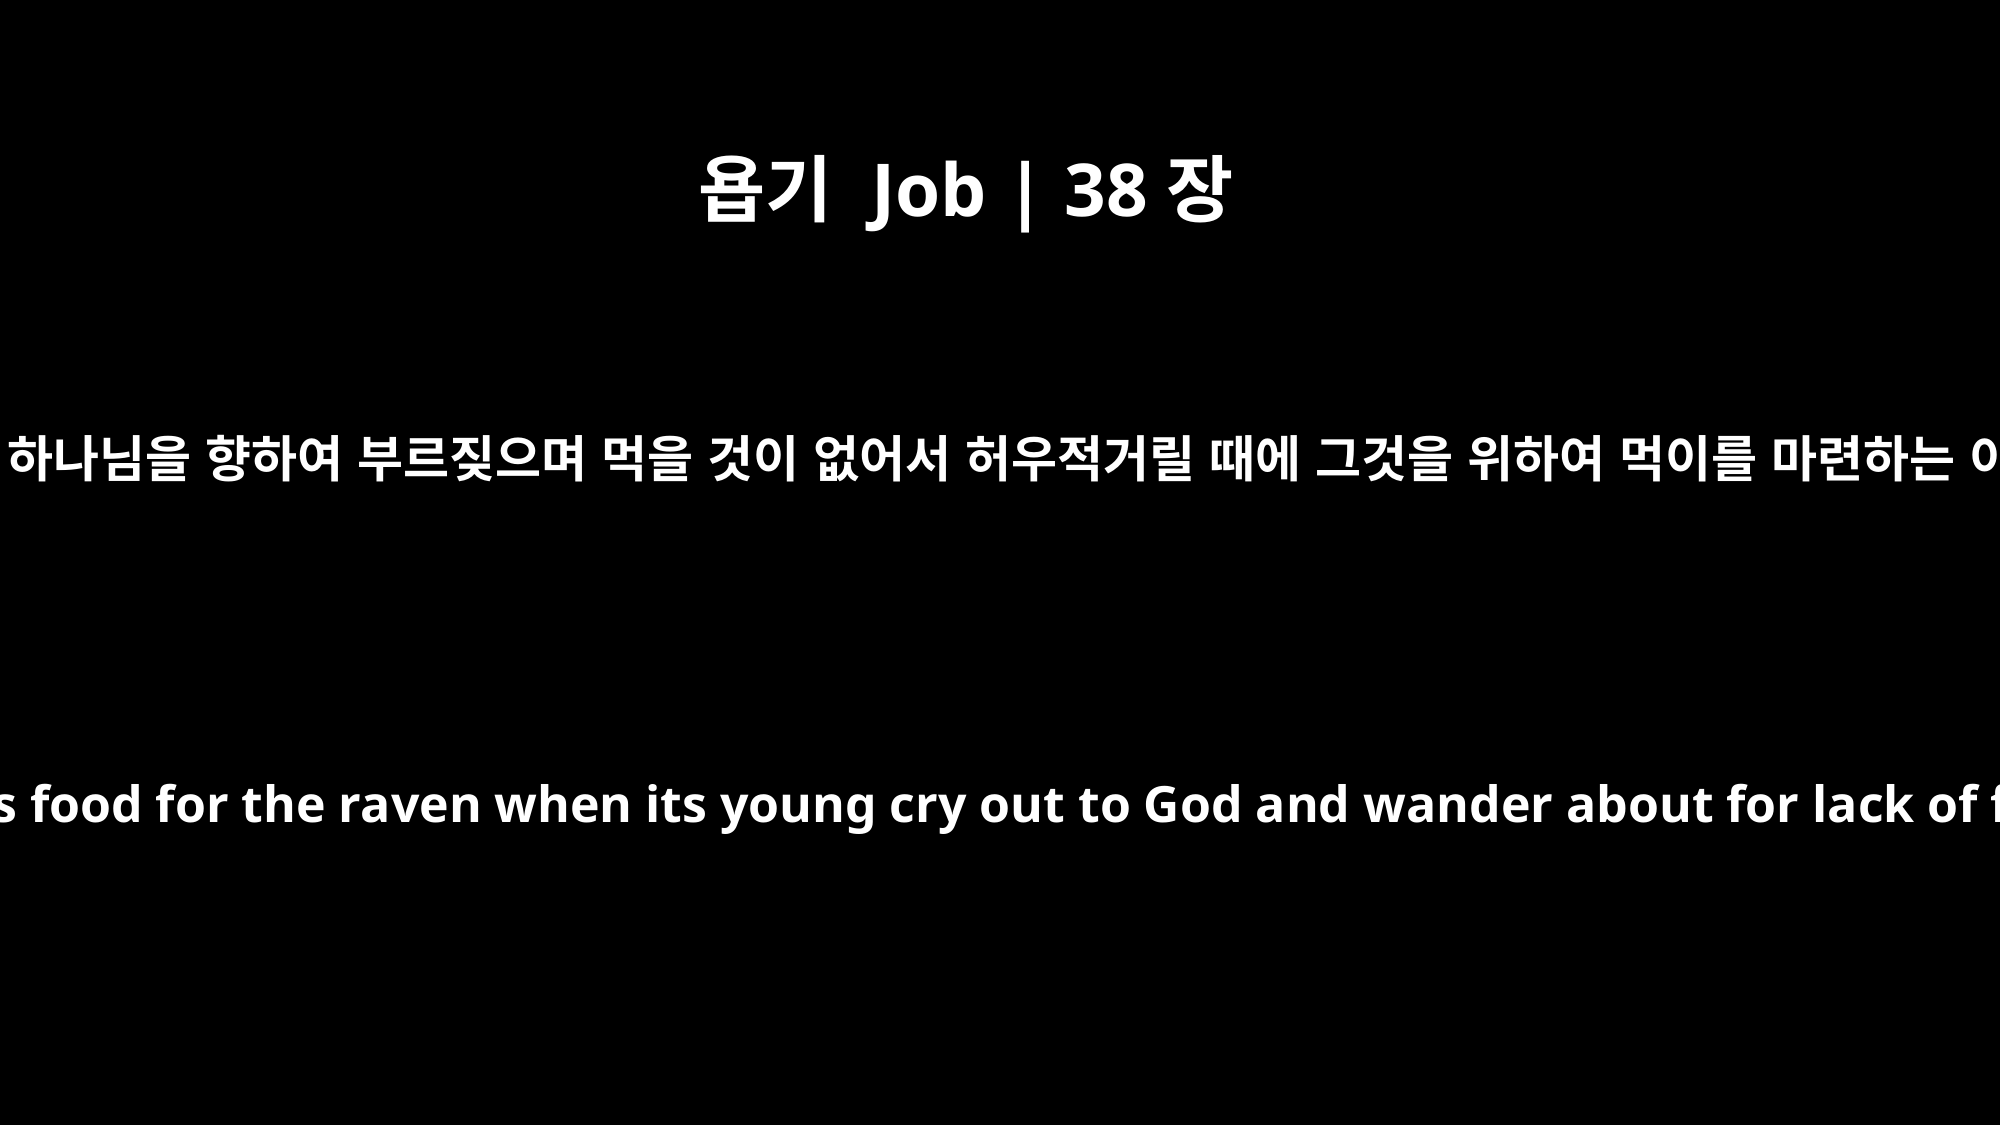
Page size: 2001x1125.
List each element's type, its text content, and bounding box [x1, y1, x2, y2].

text_box Who provides food for the raven when its young cry out to God and wander about for lack of food? [0, 764, 2000, 840]
text_box 41 까마귀 새끼가 하나님을 향하여 부르짖으며 먹을 것이 없어서 허우적거릴 때에 그것을 위하여 먹이를 마련하는 이가 누구냐 [0, 359, 2000, 495]
text_box 욥기 Job | 38장 [683, 136, 1249, 239]
